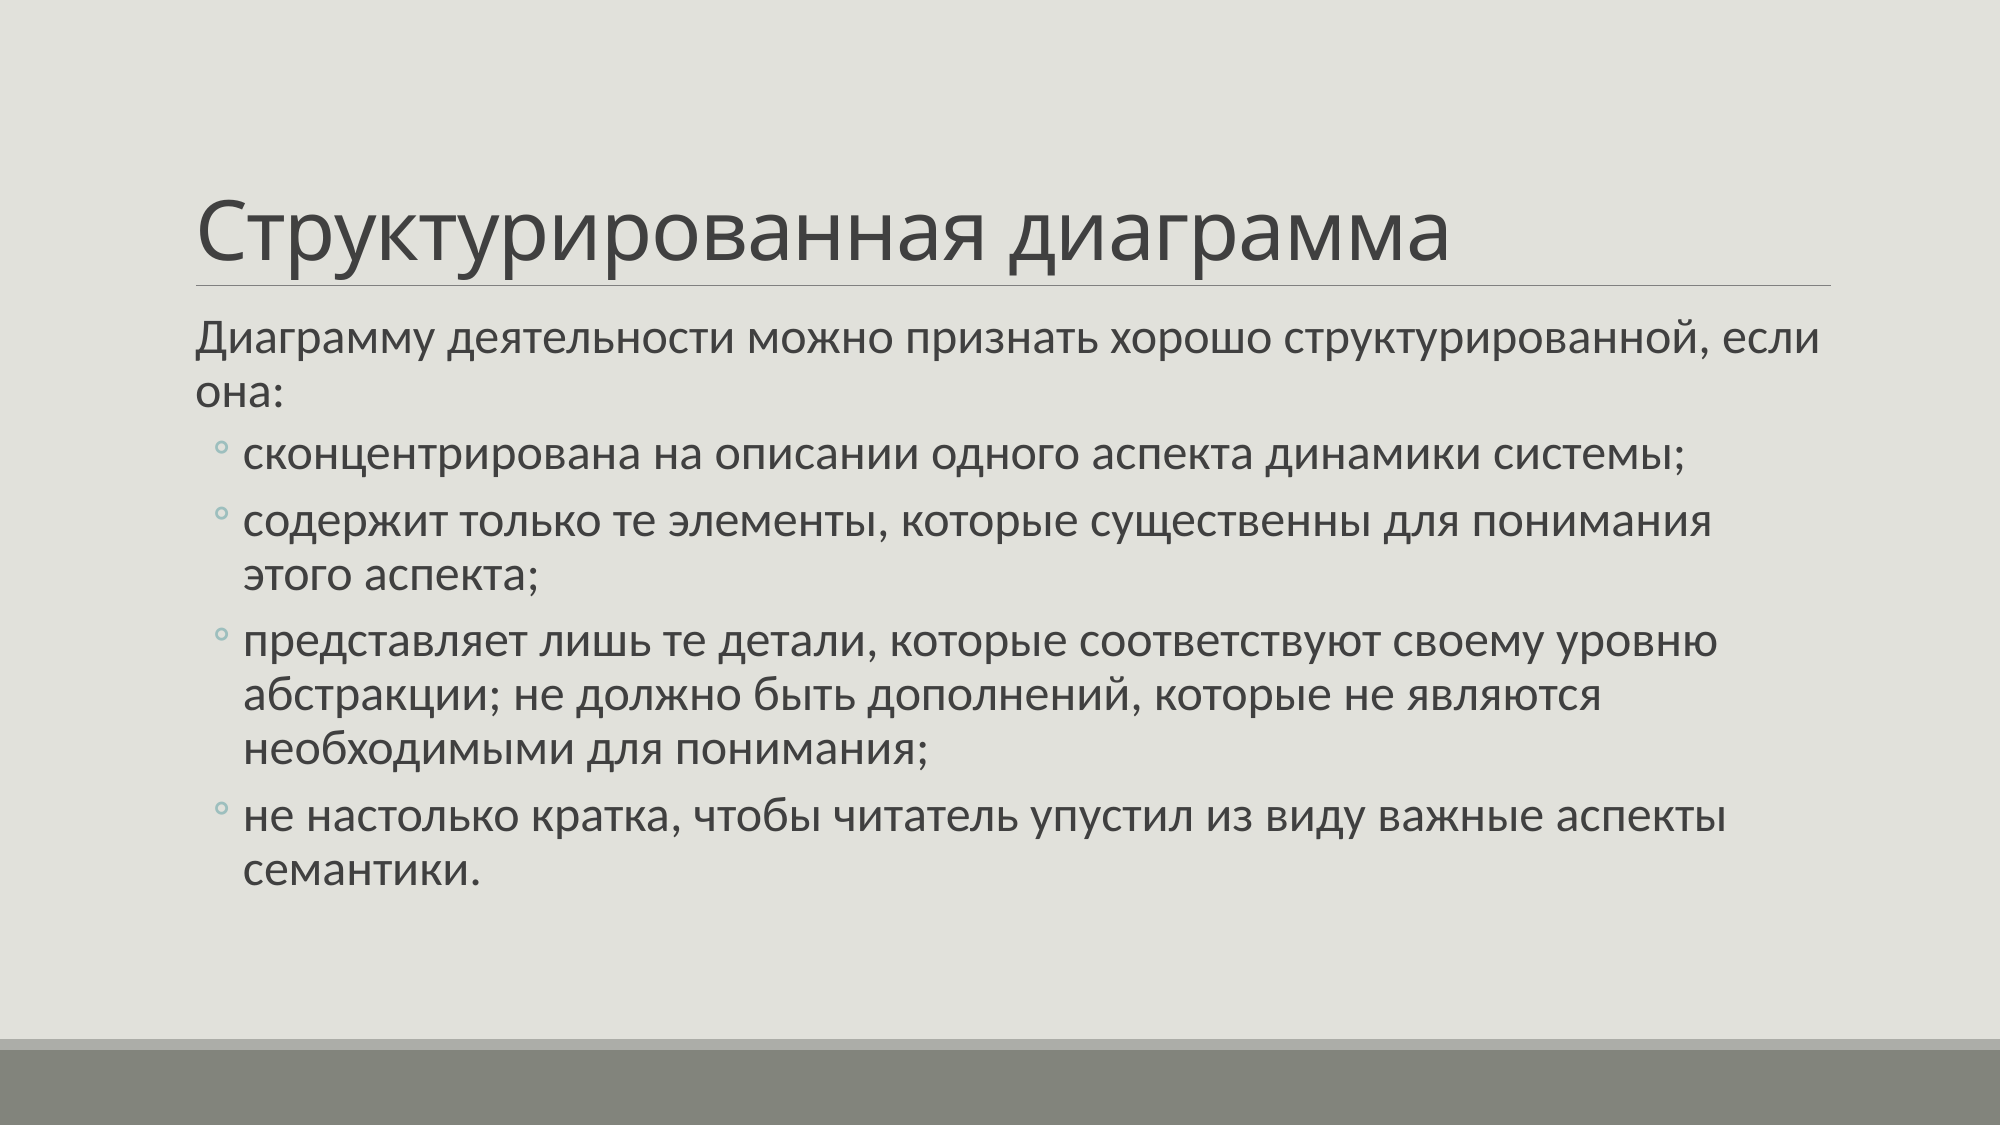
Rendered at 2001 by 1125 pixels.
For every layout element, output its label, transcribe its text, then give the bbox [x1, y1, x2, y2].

list Диаграмму деятельности можно признать хорошо структурированной, если она: сконцентрирована на описании одного аспекта динамики системы; содержит только те элементы, которые существенны для понимания этого аспекта; представляет лишь те детали, которые соответствуют своему уровню абстракции; не должно быть дополнений, которые не являются необходимыми для понимания; не настолько кратка, чтобы читатель упустил из виду важные аспекты семантики. [180, 302, 1830, 963]
title Структурированная диаграмма [180, 47, 1830, 285]
